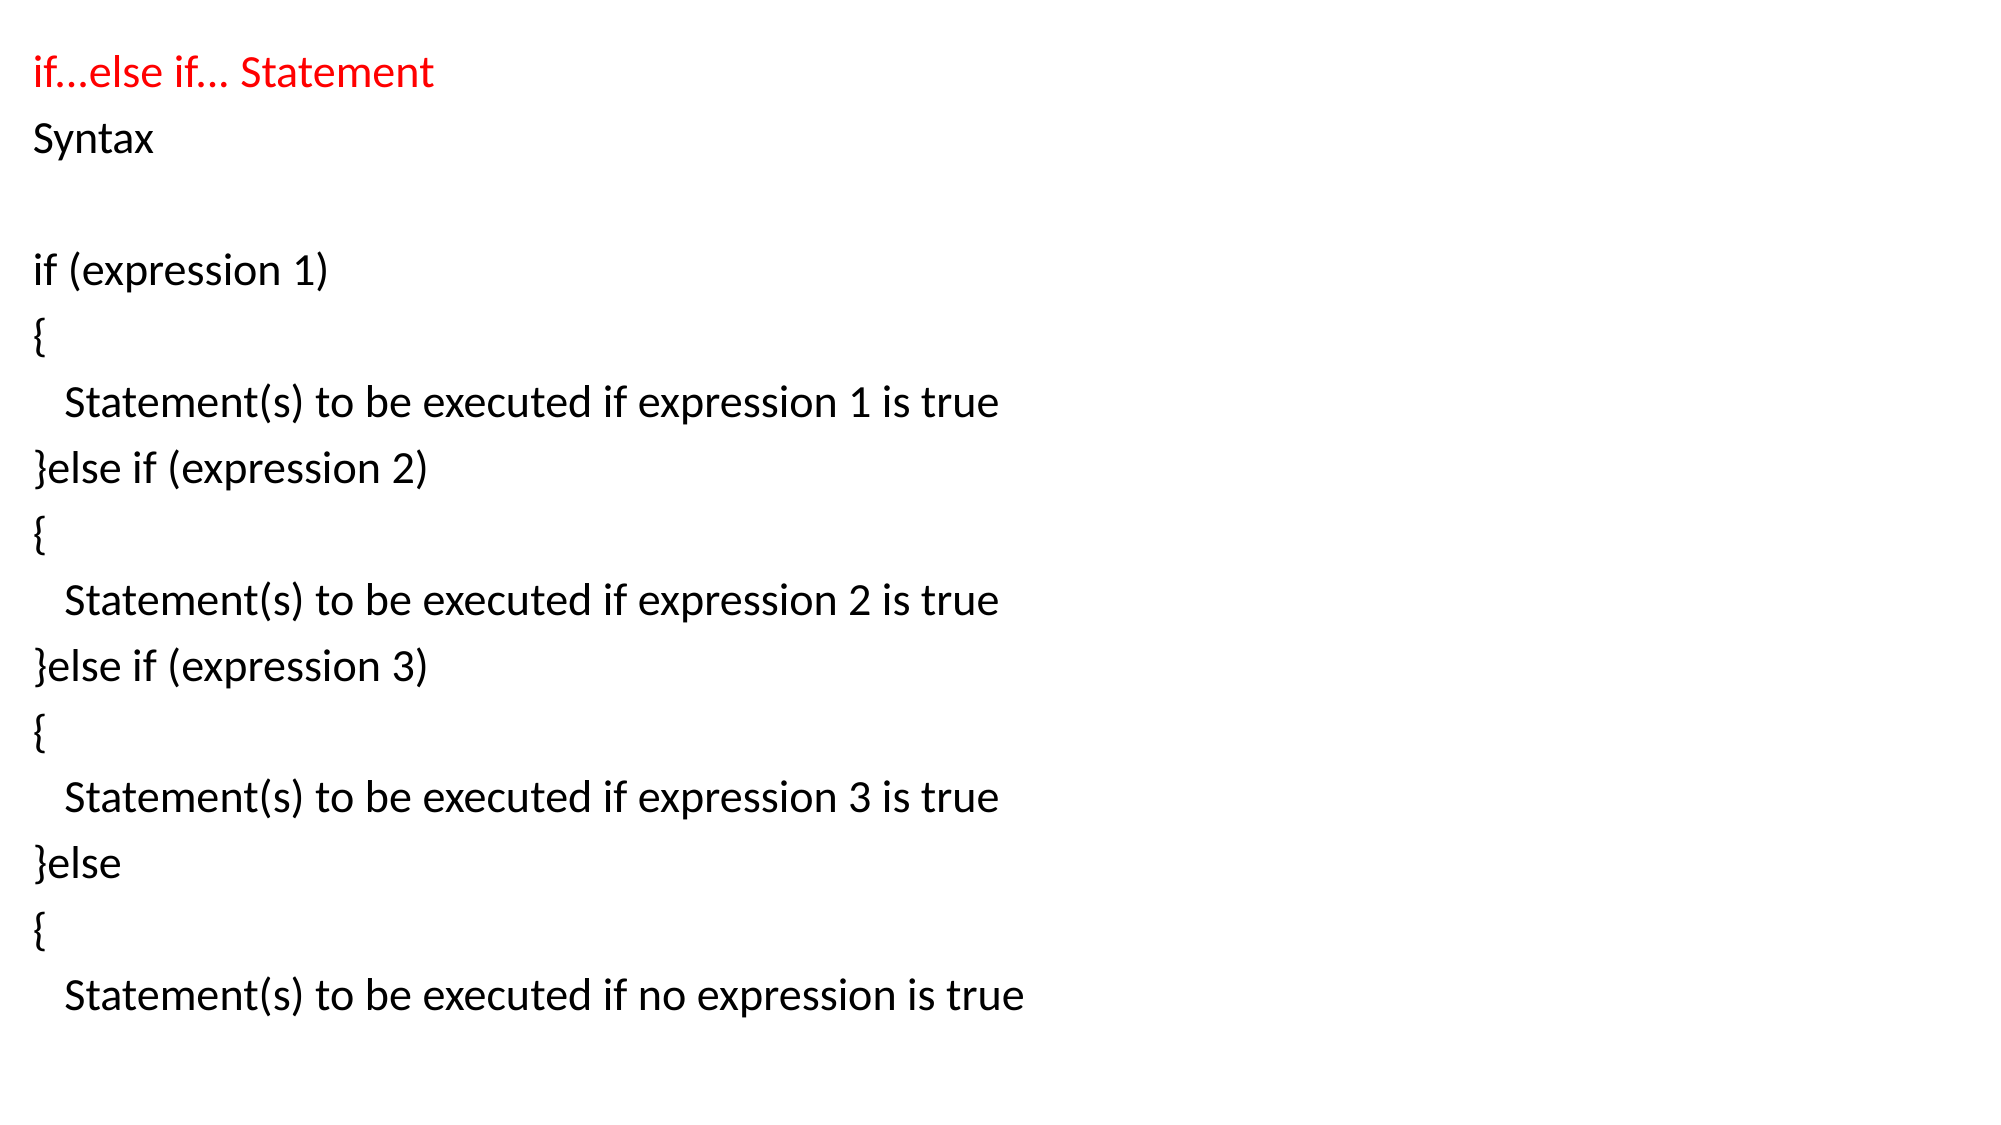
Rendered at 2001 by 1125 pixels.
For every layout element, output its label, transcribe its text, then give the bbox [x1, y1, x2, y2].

list if...else if... Statement Syntax if (expression 1) { Statement(s) to be executed if expression 1 is true }else if (expression 2) { Statement(s) to be executed if expression 2 is true }else if (expression 3) { Statement(s) to be executed if expression 3 is true }else { Statement(s) to be executed if no expression is true [17, 40, 1977, 1109]
